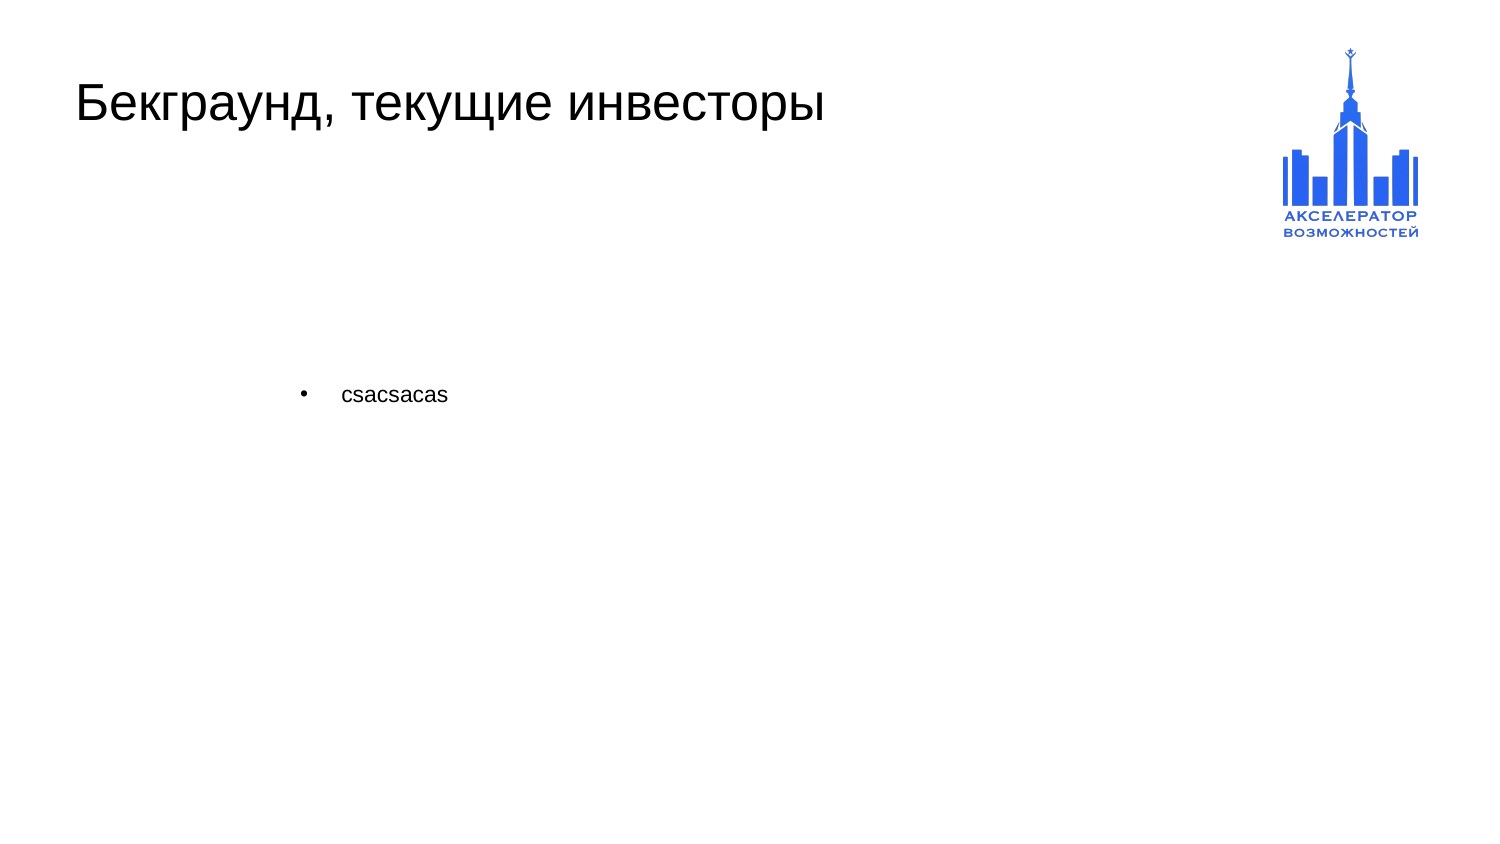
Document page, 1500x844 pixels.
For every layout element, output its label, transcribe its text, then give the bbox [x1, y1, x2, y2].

picture [1283, 48, 1418, 237]
title Бекграунд, текущие инвесторы [75, 33, 1425, 175]
subtitle csacsacas [300, 150, 1500, 640]
